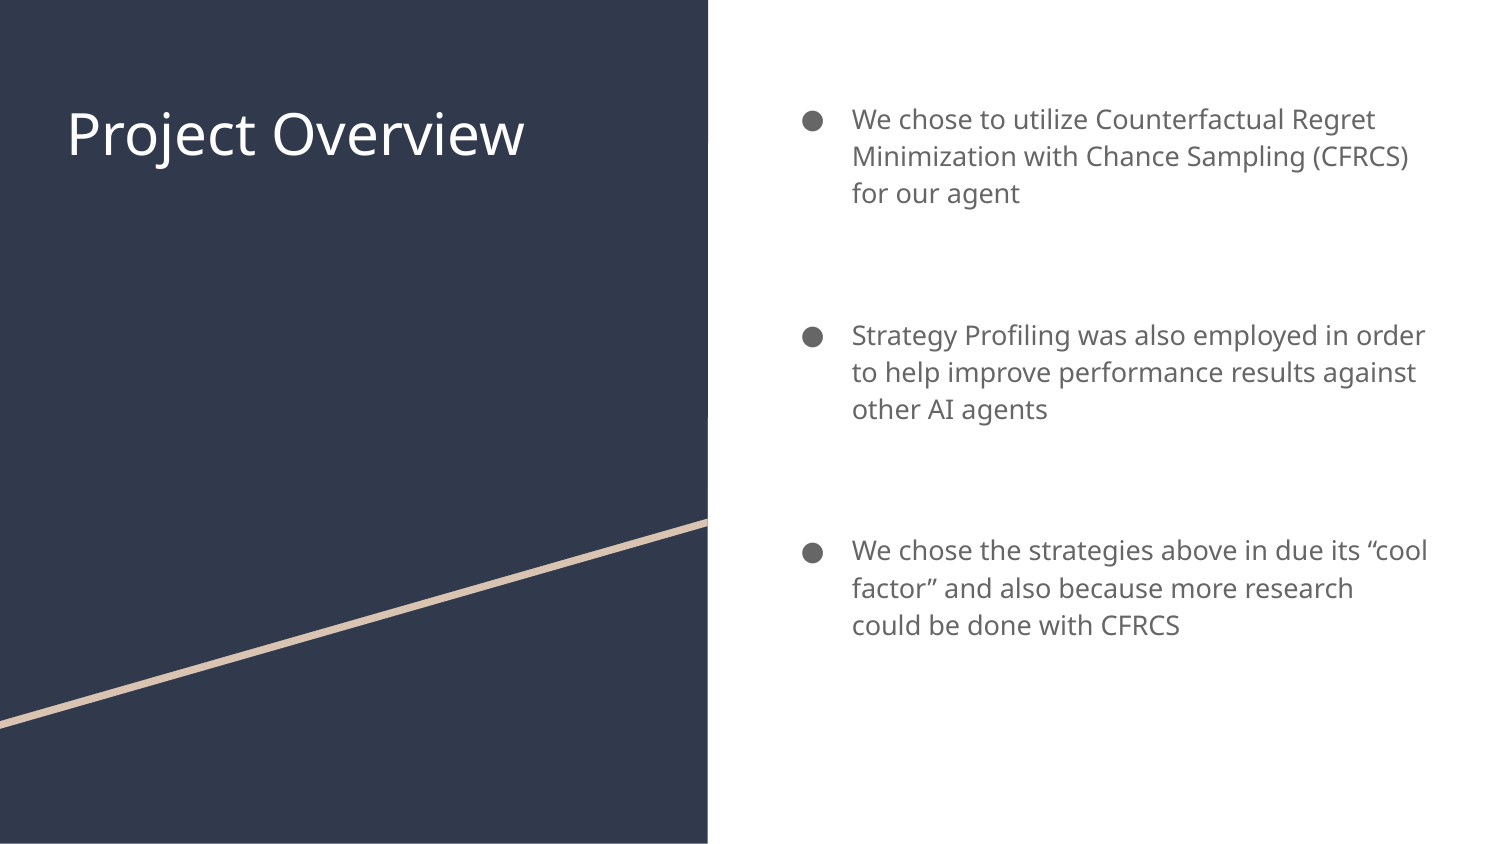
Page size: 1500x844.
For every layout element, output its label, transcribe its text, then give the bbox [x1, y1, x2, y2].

title Project Overview [51, 82, 660, 494]
list We chose to utilize Counterfactual Regret Minimization with Chance Sampling (CFRCS) for our agent Strategy Profiling was also employed in order to help improve performance results against other AI agents We chose the strategies above in due its “cool factor” and also because more research could be done with CFRCS [761, 82, 1446, 755]
